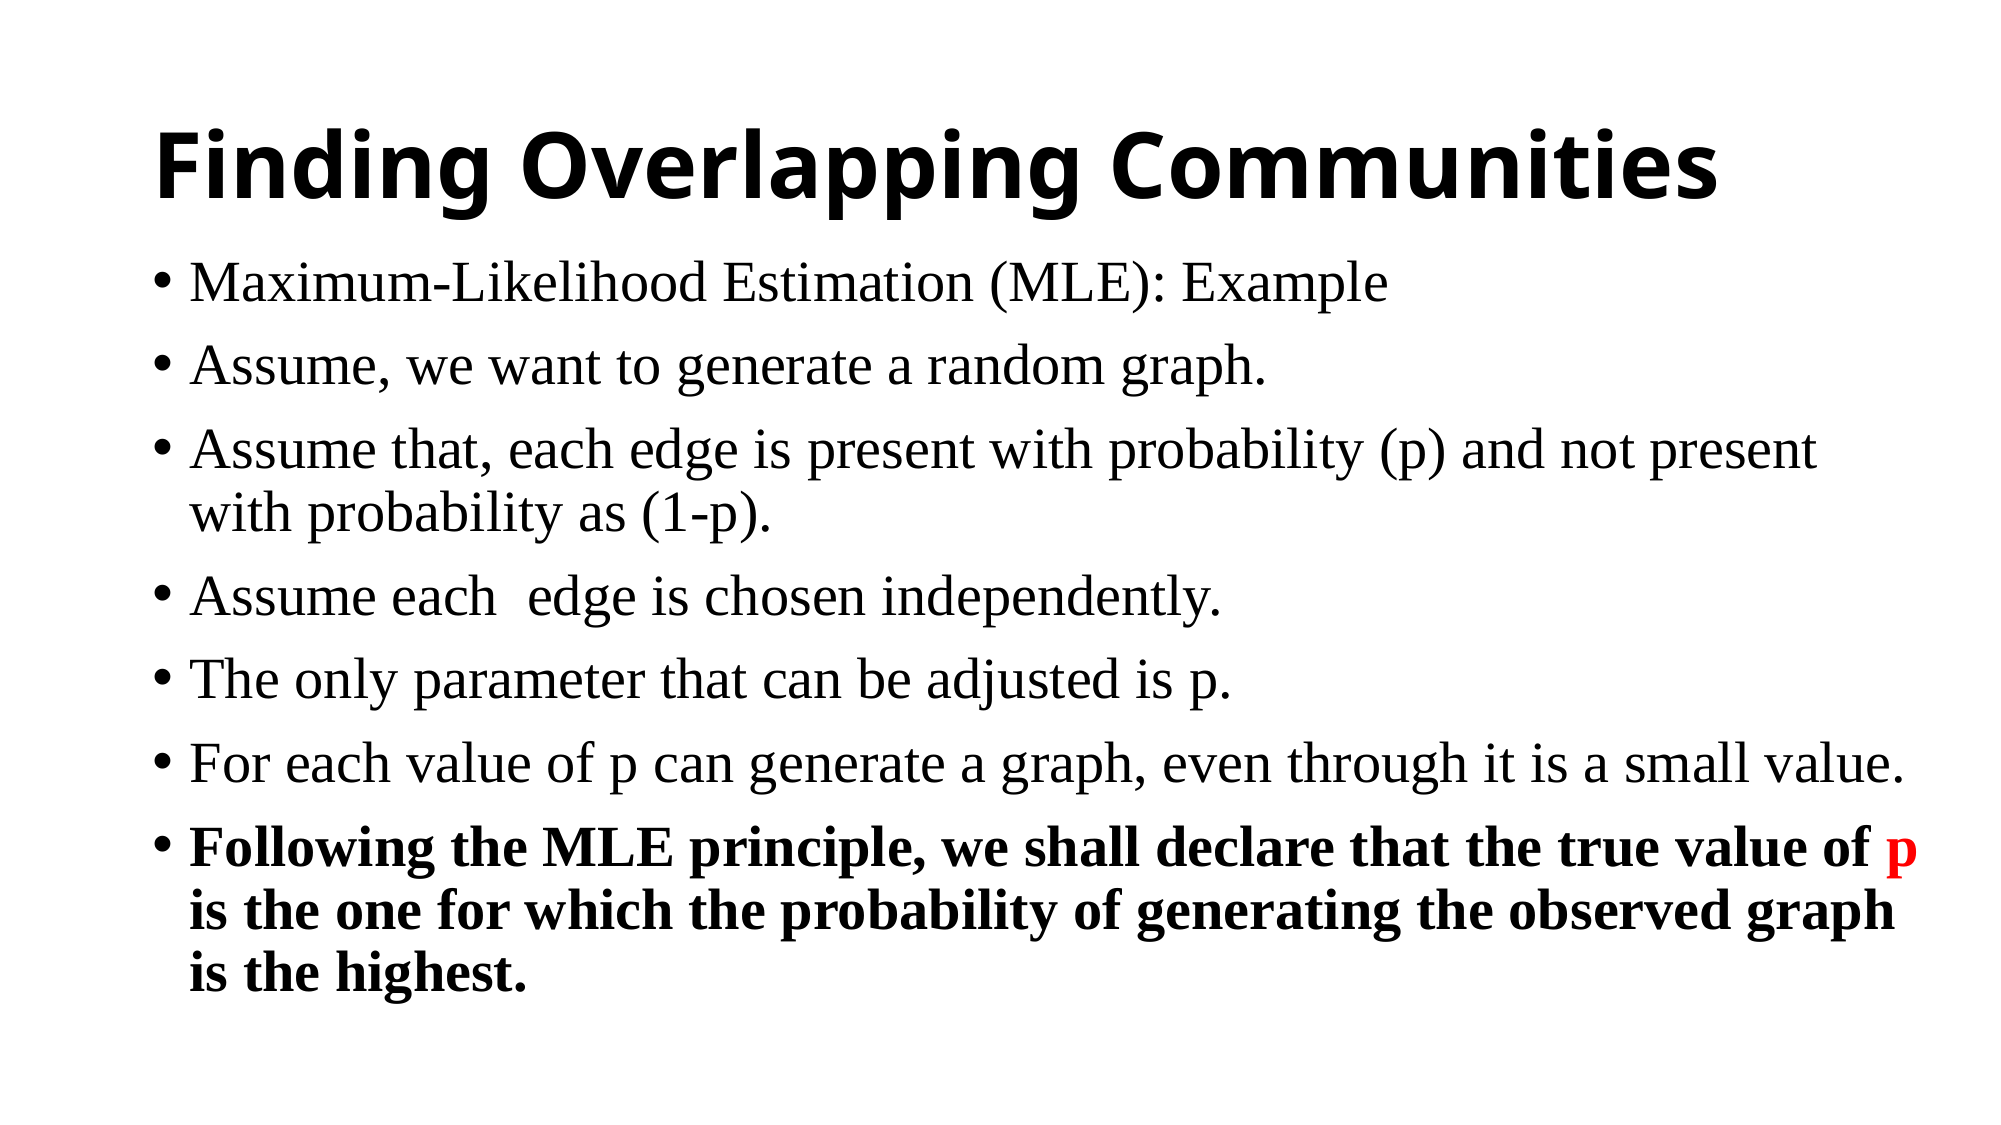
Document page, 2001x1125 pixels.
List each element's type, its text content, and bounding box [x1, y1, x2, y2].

text_box Maximum-Likelihood Estimation (MLE): Example Assume, we want to generate a random graph. Assume that, each edge is present with probability (p) and not present with probability as (1-p). Assume each edge is chosen independently. The only parameter that can be adjusted is p. For each value of p can generate a graph, even through it is a small value. Following the MLE principle, we shall declare that the true value of p is the one for which the probability of generating the observed graph is the highest. [137, 243, 1944, 1047]
text_box Finding Overlapping Communities [137, 59, 1863, 243]
